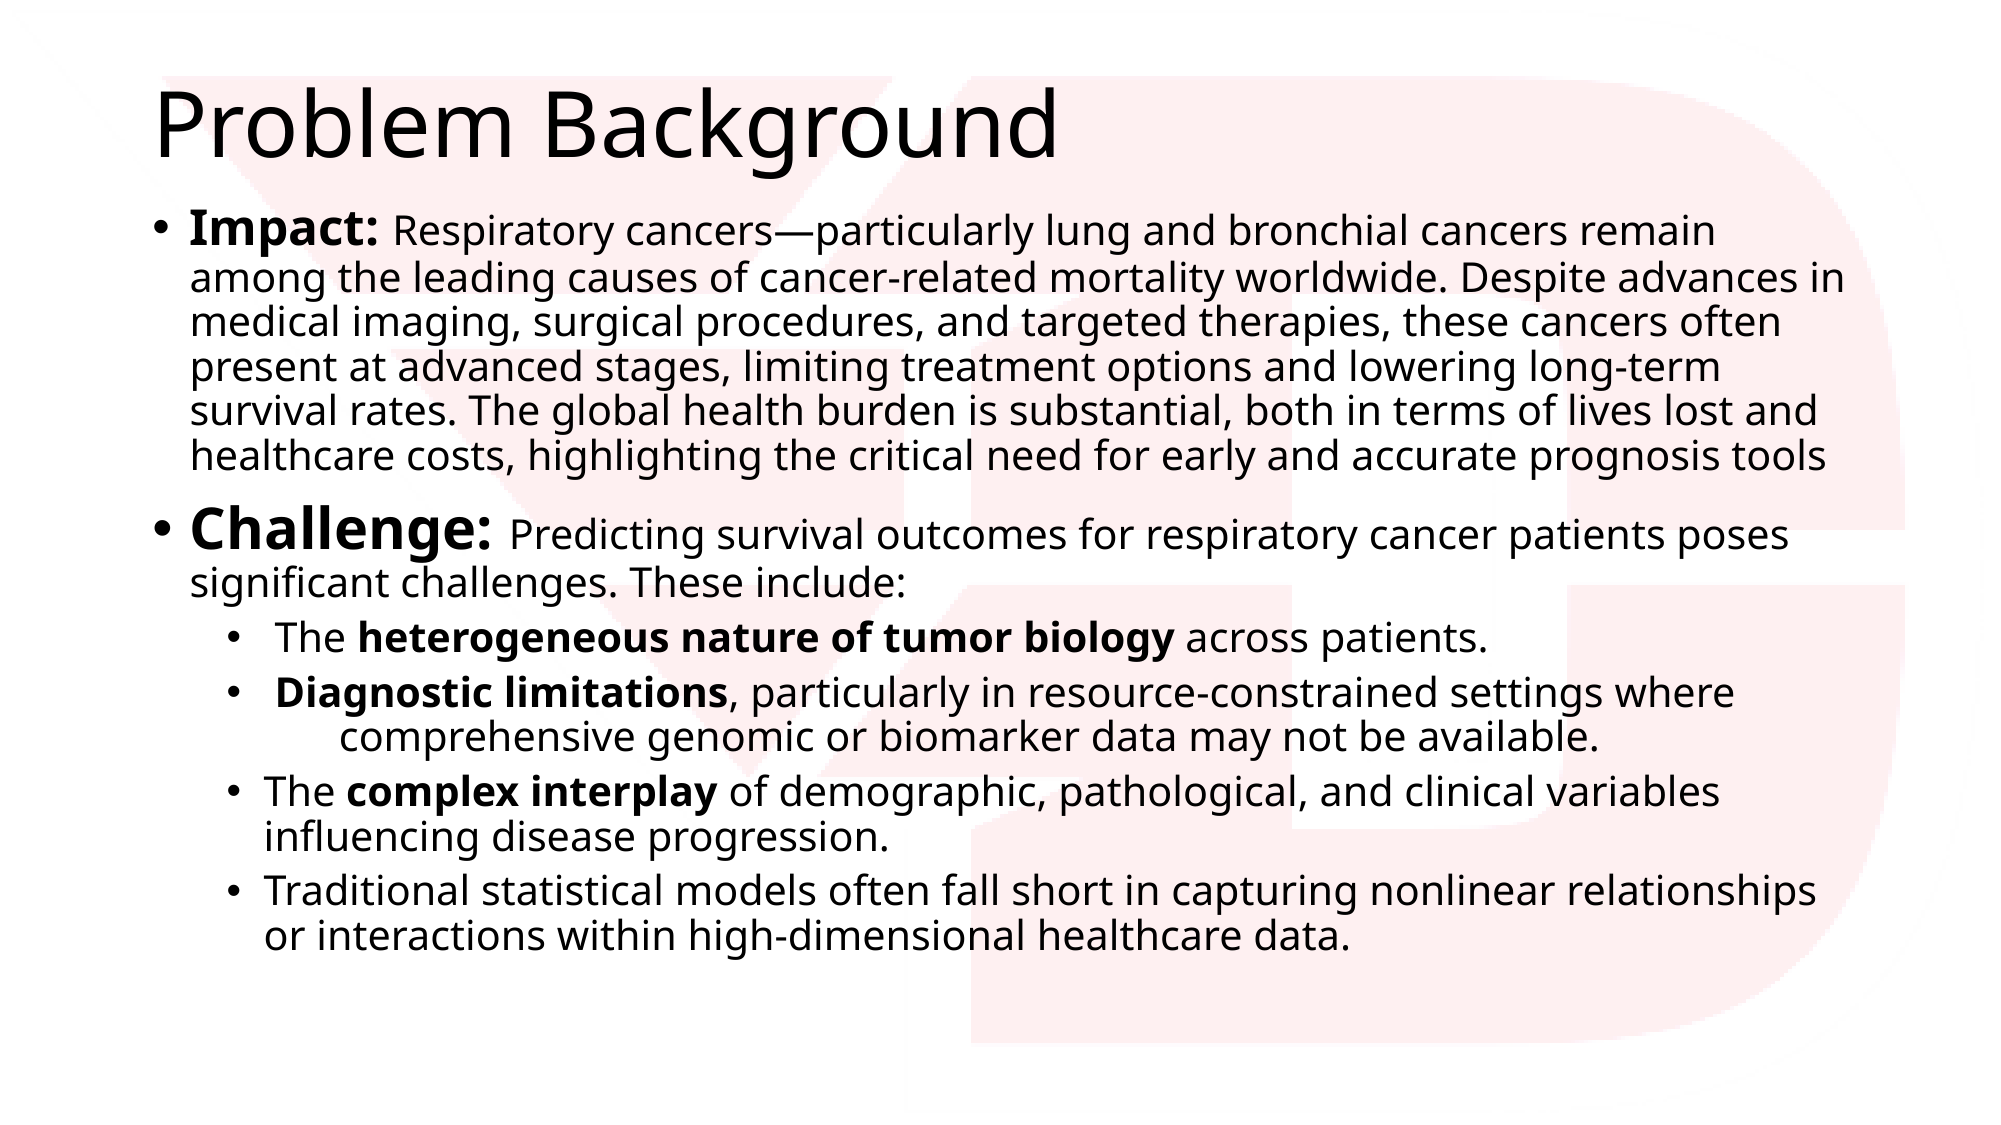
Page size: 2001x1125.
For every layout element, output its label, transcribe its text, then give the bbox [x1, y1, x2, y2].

list Impact: Respiratory cancers—particularly lung and bronchial cancers remain among the leading causes of cancer-related mortality worldwide. Despite advances in medical imaging, surgical procedures, and targeted therapies, these cancers often present at advanced stages, limiting treatment options and lowering long-term survival rates. The global health burden is substantial, both in terms of lives lost and healthcare costs, highlighting the critical need for early and accurate prognosis tools Challenge: Predicting survival outcomes for respiratory cancer patients poses significant challenges. These include: The heterogeneous nature of tumor biology across patients. Diagnostic limitations, particularly in resource-constrained settings where comprehensive genomic or biomarker data may not be available. The complex interplay of demographic, pathological, and clinical variables influencing disease progression. Traditional statistical models often fall short in capturing nonlinear relationships or interactions within high-dimensional healthcare data. [137, 195, 1863, 1014]
title Problem Background [137, 59, 1863, 195]
